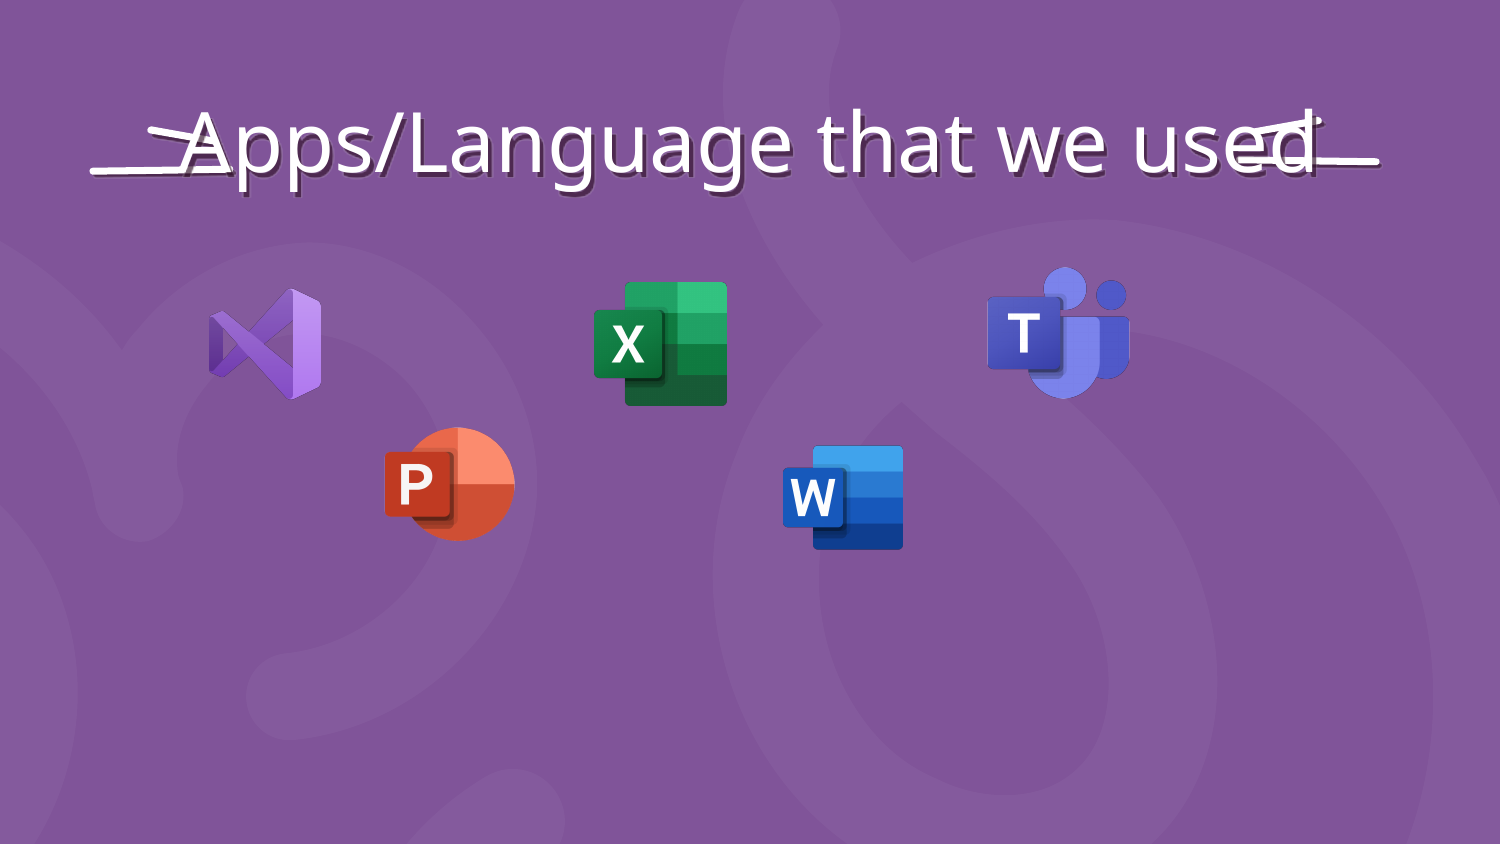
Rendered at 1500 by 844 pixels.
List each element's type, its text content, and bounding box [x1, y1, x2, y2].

picture [377, 411, 524, 557]
picture [783, 438, 903, 557]
picture [208, 288, 321, 401]
title Apps/Language that we used [118, 74, 1382, 220]
picture [939, 265, 1178, 401]
picture [594, 282, 727, 406]
